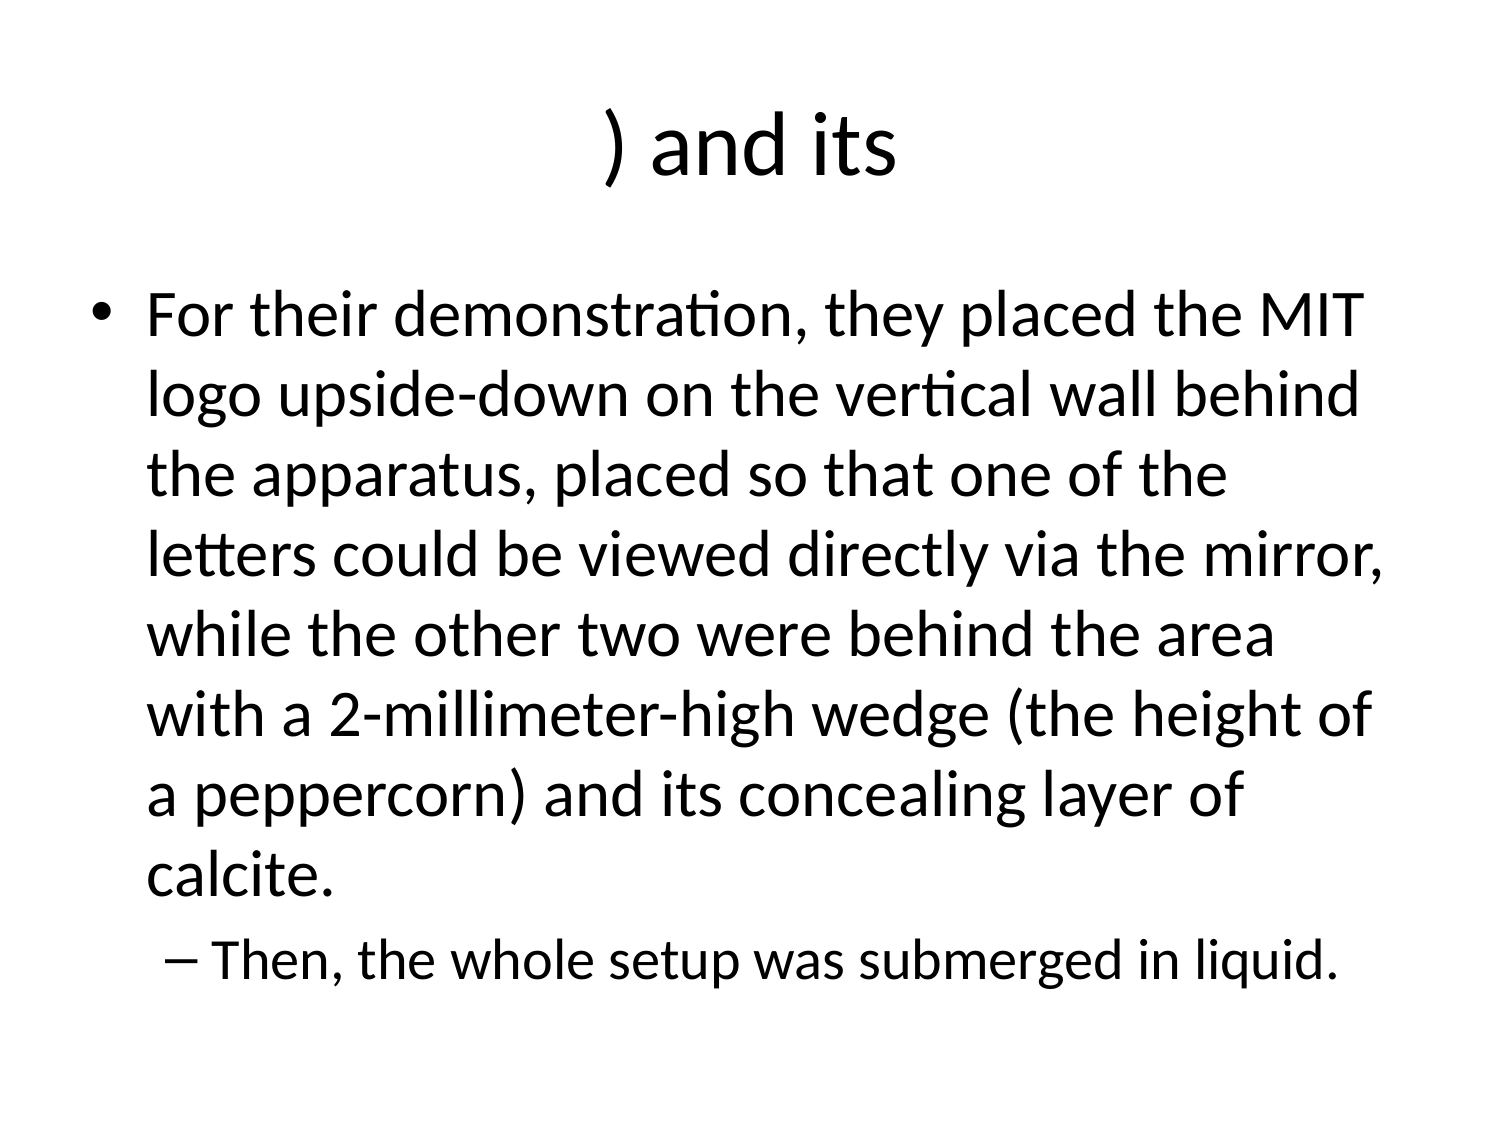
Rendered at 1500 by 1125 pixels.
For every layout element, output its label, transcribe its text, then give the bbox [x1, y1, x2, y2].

title ) and its [75, 45, 1425, 233]
list For their demonstration, they placed the MIT logo upside-down on the vertical wall behind the apparatus, placed so that one of the letters could be viewed directly via the mirror, while the other two were behind the area with a 2-millimeter-high wedge (the height of a peppercorn) and its concealing layer of calcite. Then, the whole setup was submerged in liquid. [75, 262, 1425, 1005]
